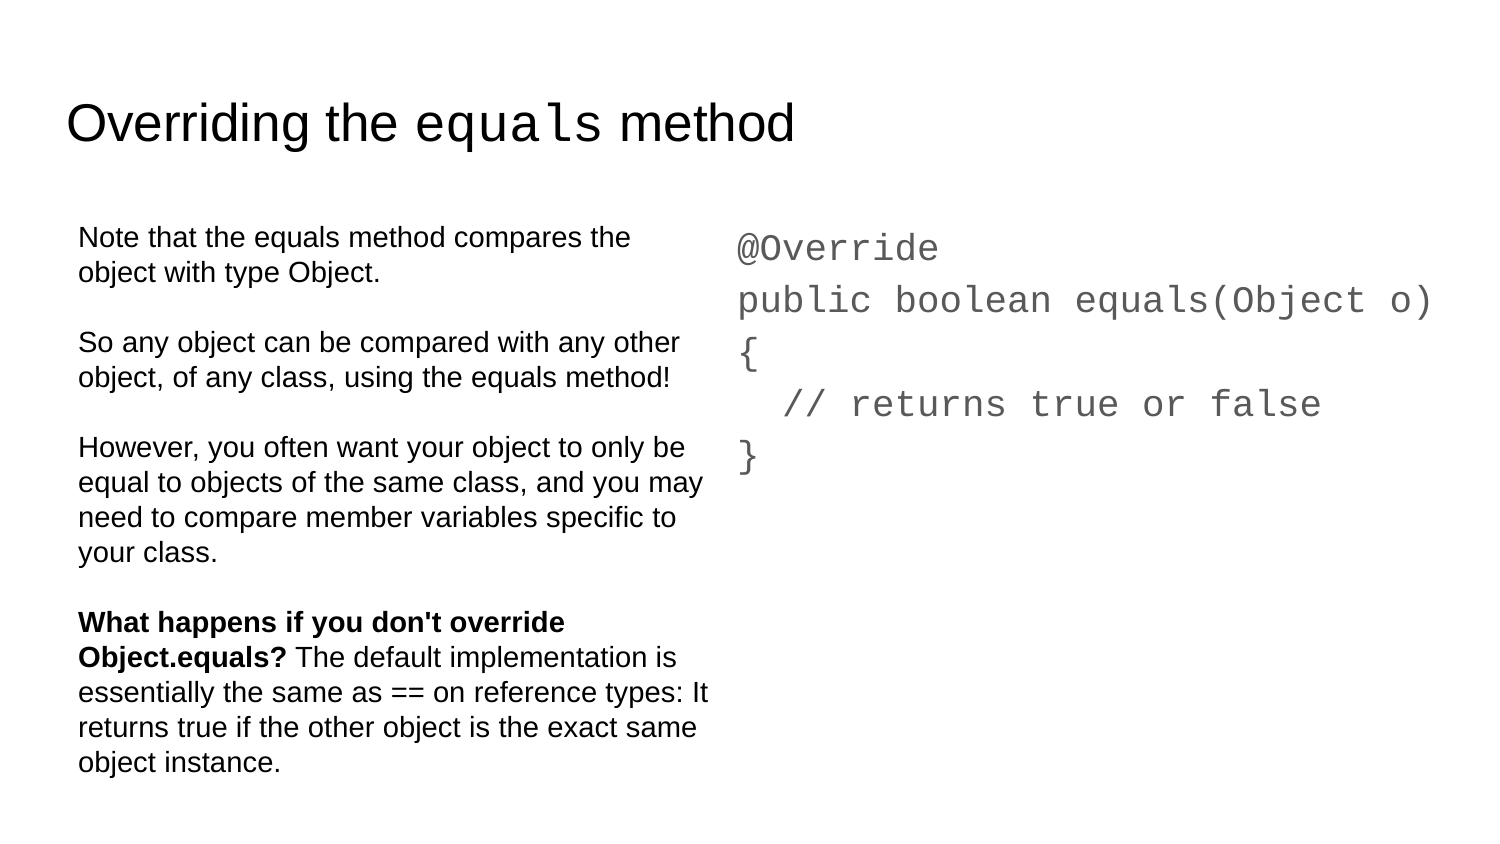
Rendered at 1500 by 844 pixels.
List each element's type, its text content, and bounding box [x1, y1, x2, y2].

title Overriding the equals method [51, 72, 1449, 167]
list @Override public boolean equals(Object o) { // returns true or false } [722, 201, 1487, 762]
text_box Note that the equals method compares the object with type Object. So any object can be compared with any other object, of any class, using the equals method! However, you often want your object to only be equal to objects of the same class, and you may need to compare member variables specific to your class. What happens if you don't override Object.equals? The default implementation is essentially the same as == on reference types: It returns true if the other object is the exact same object instance. [63, 203, 727, 793]
